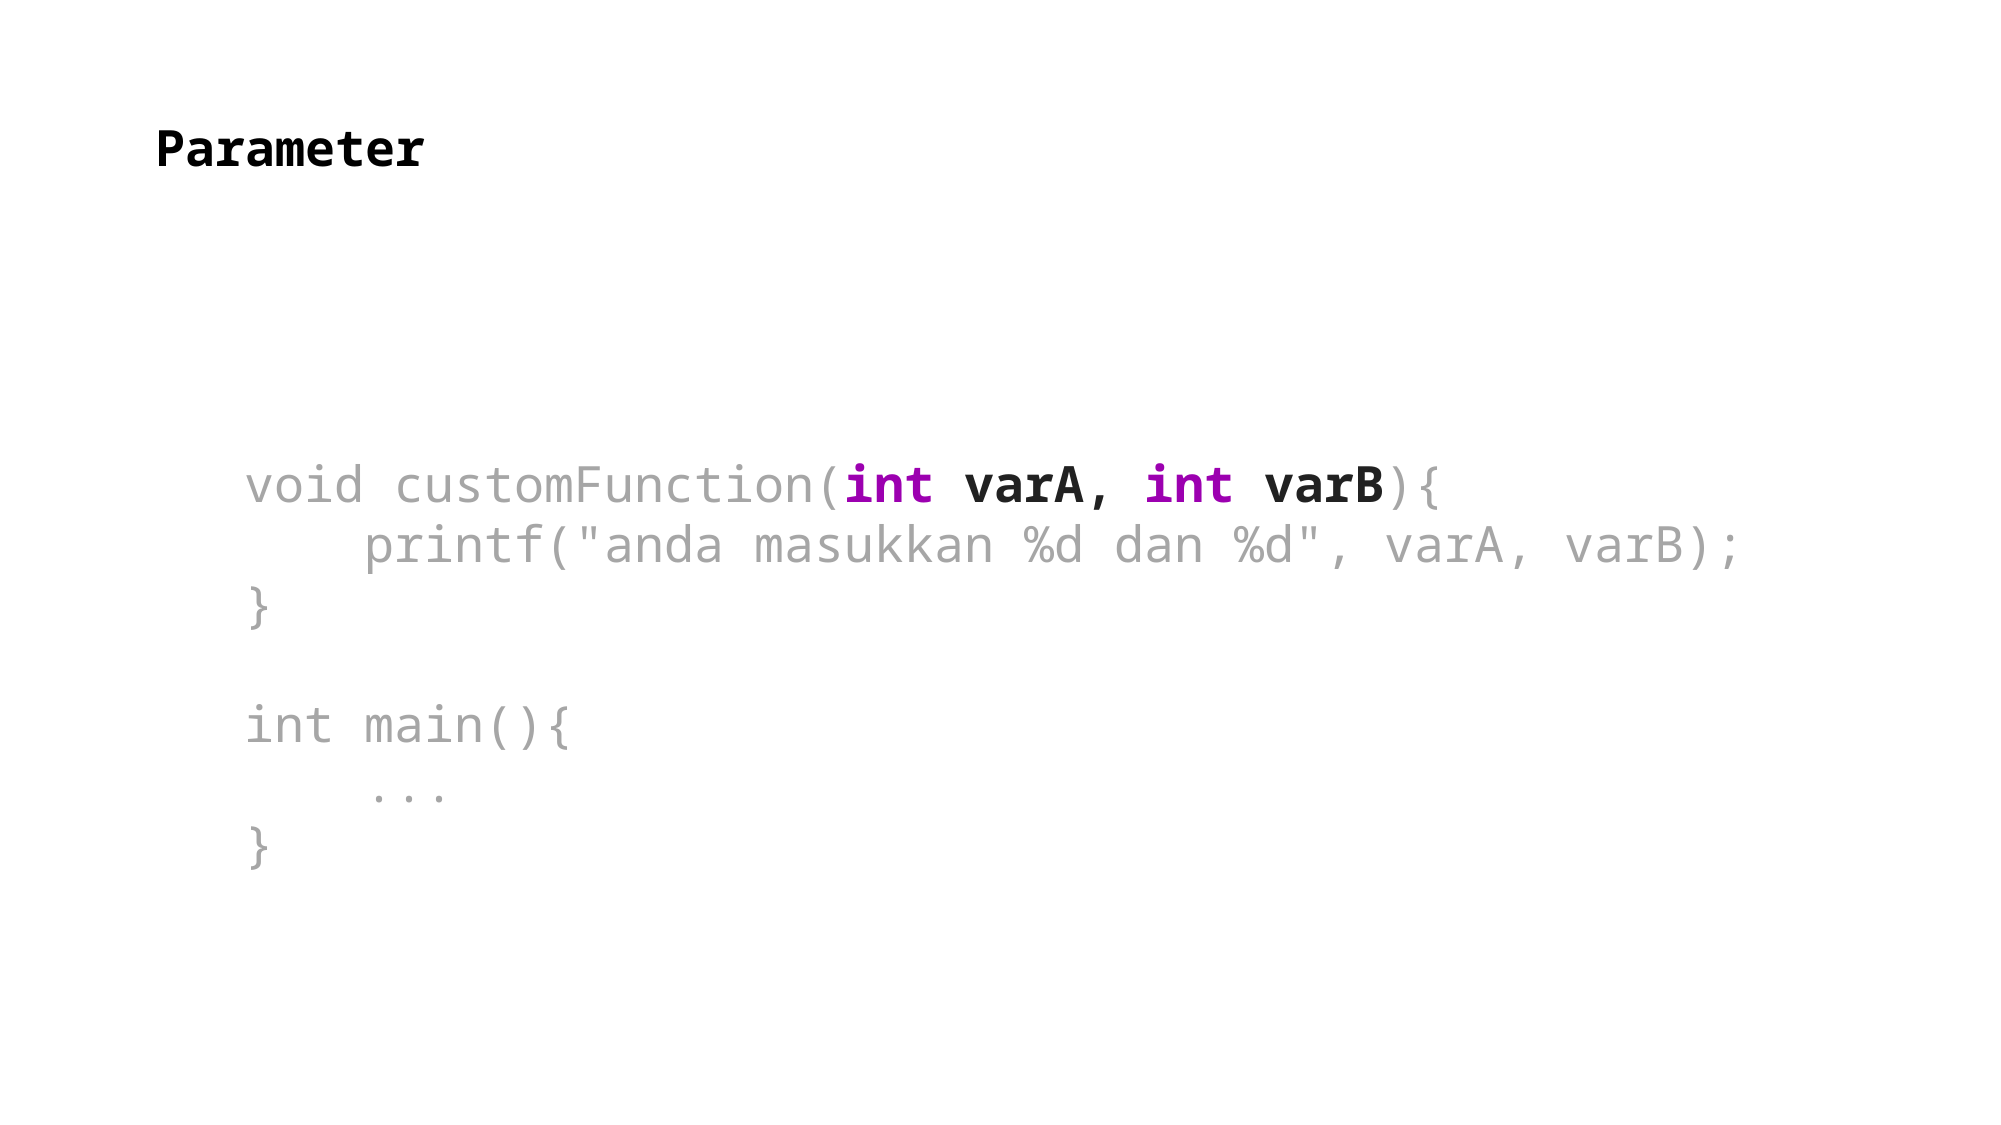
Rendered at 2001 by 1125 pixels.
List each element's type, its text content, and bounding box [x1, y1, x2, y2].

text_box void customFunction(int varA, int varB){ printf("anda masukkan %d dan %d", varA, varB); } int main(){ ... } [229, 445, 1771, 880]
text_box Parameter [140, 108, 1141, 184]
